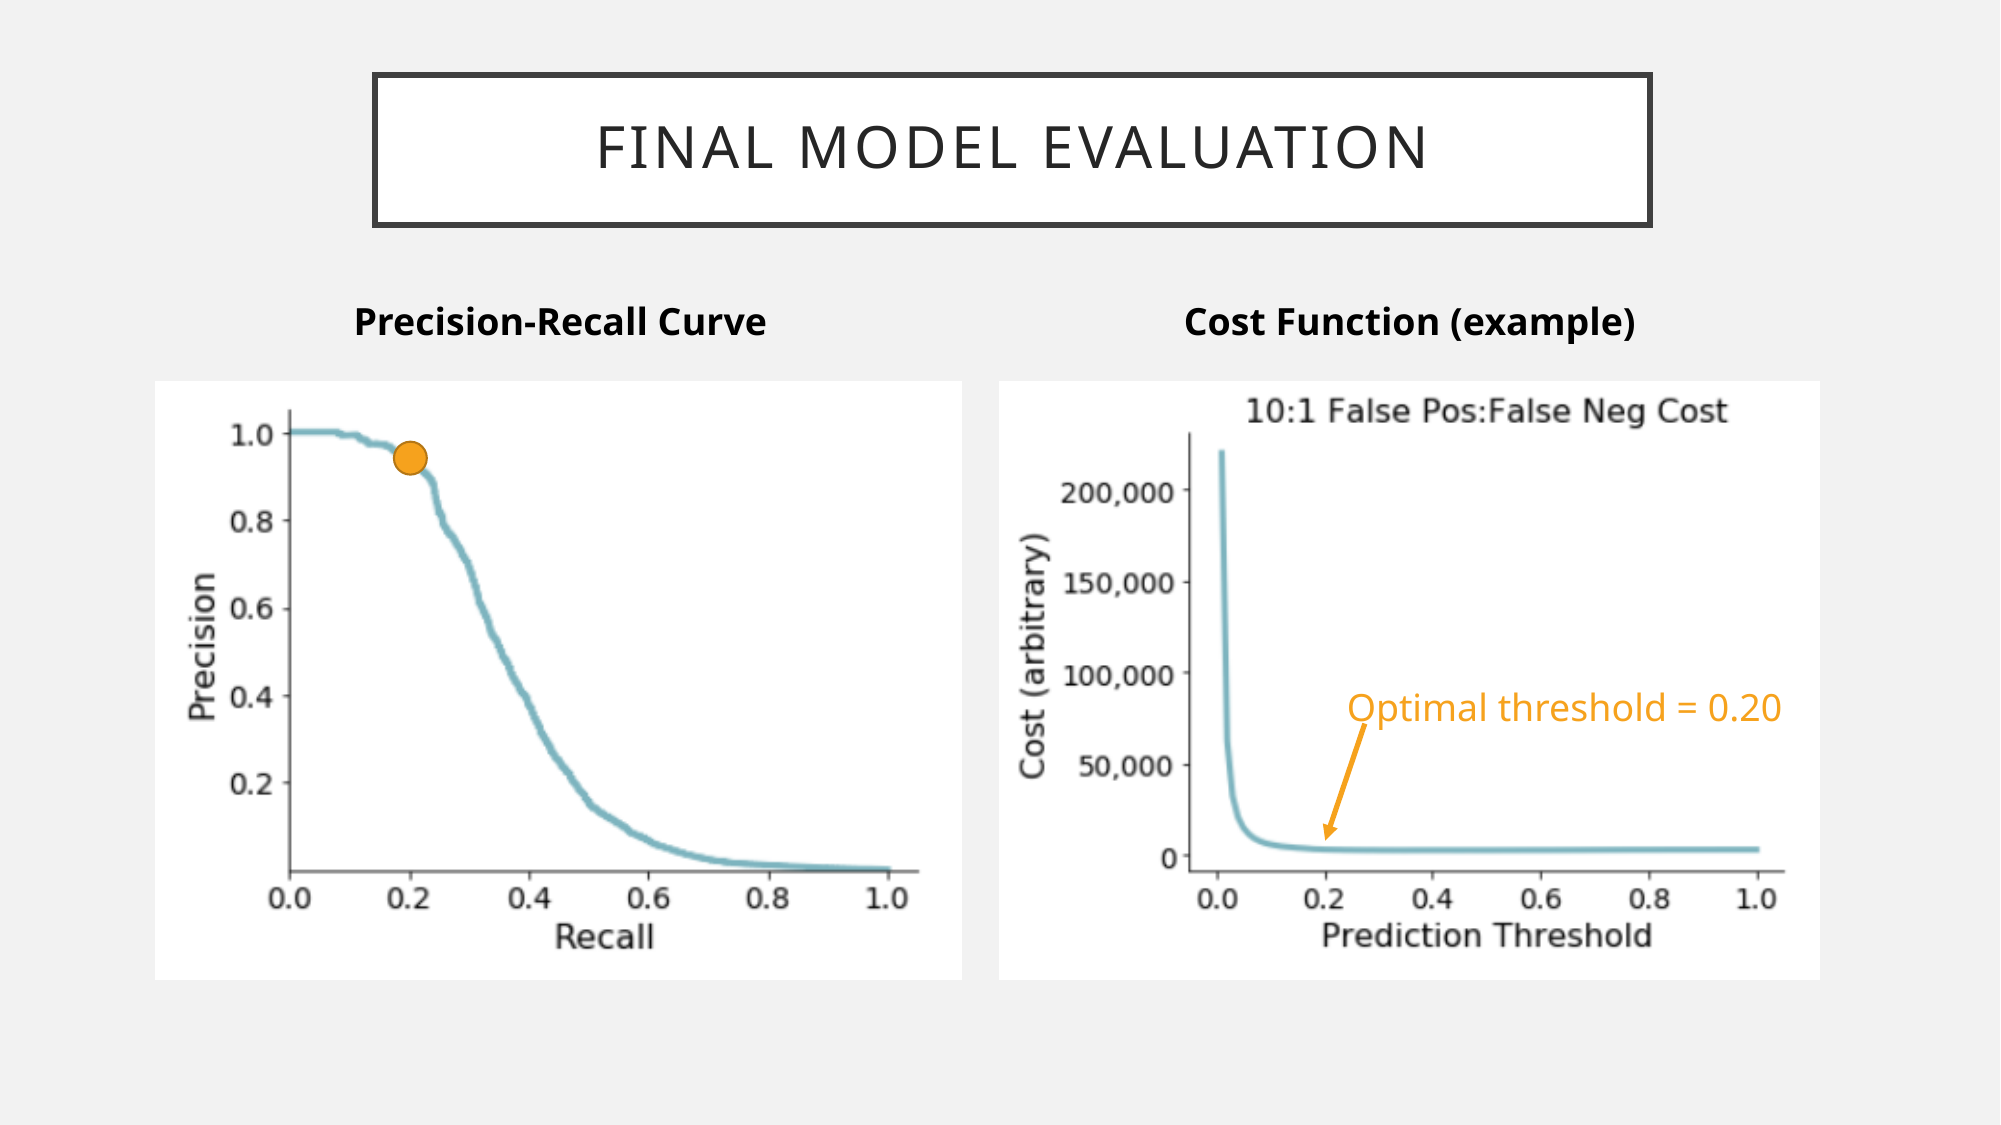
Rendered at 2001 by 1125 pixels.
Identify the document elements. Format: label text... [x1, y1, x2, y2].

text_box Precision-Recall Curve [338, 290, 783, 351]
text_box Cost Function (example) [1168, 290, 1651, 351]
picture [155, 381, 962, 980]
picture [999, 381, 1820, 980]
title Final Model evaluation [372, 72, 1653, 228]
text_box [1325, 723, 1365, 841]
